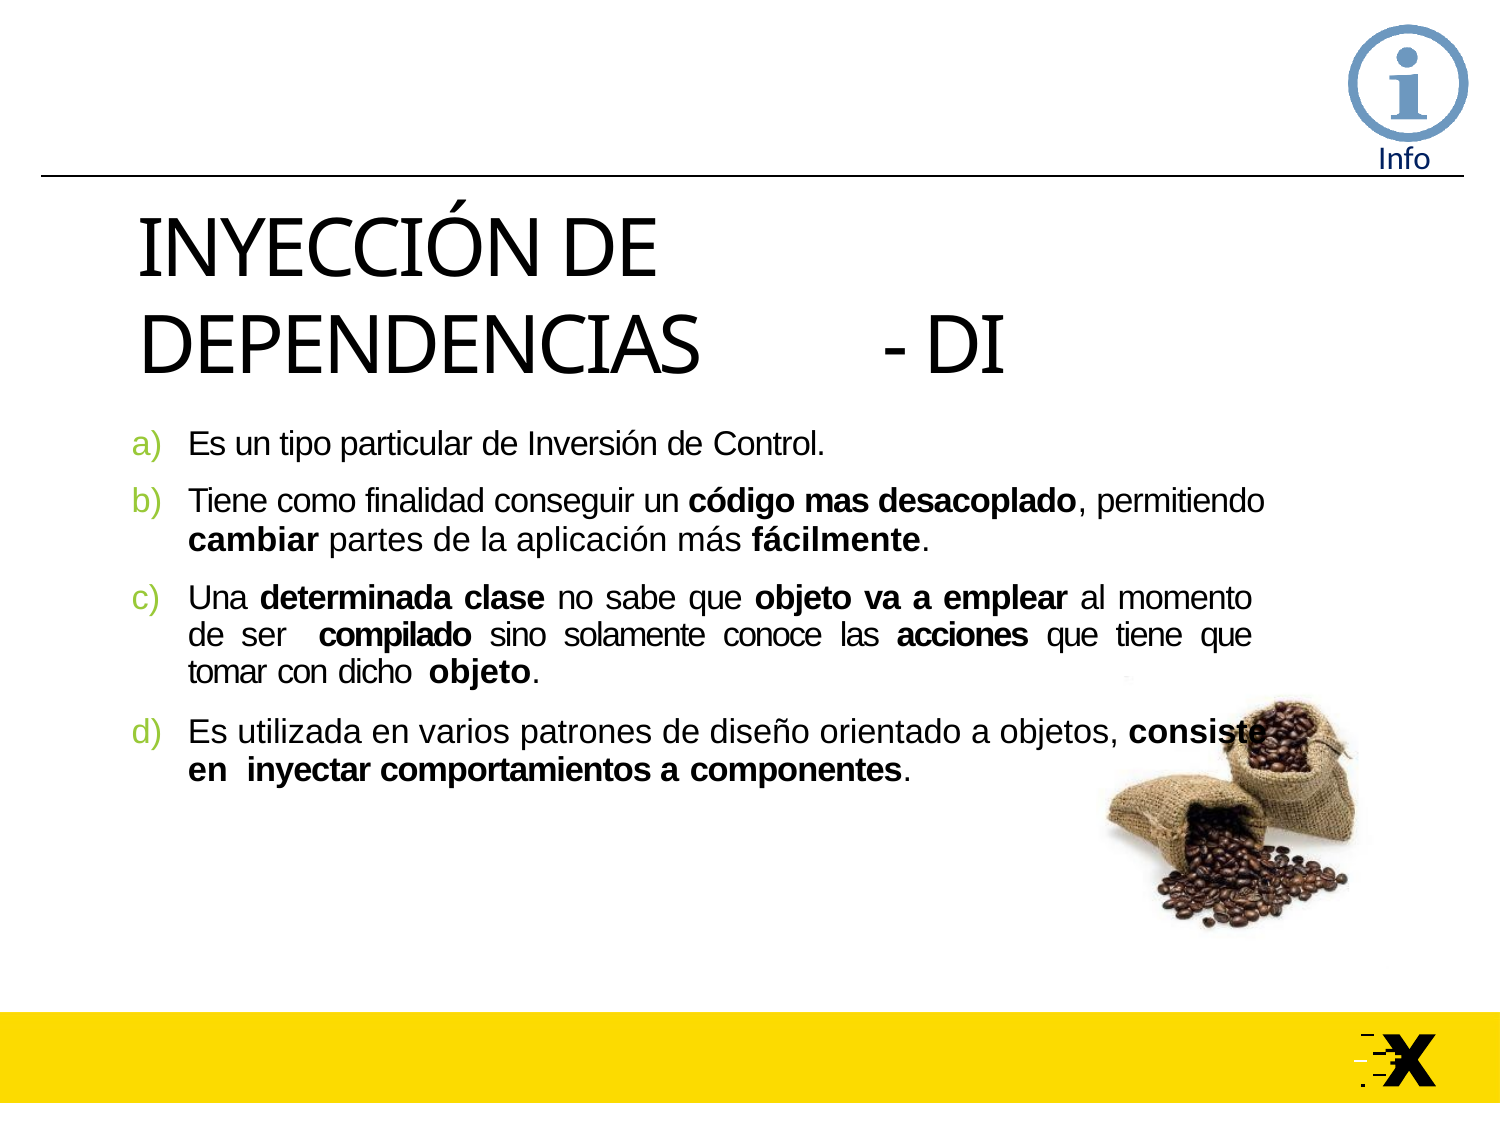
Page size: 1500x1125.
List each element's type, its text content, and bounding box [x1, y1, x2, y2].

picture [0, 1012, 1500, 1103]
text_box [1096, 676, 1389, 969]
title INYECCIÓN DE DEPENDENCIAS - DI [135, 194, 1215, 390]
text_box Es un tipo particular de Inversión de Control. Tiene como finalidad conseguir un código mas desacoplado, permitiendo cambiar partes de la aplicación más fácilmente. Una determinada clase no sabe que objeto va a emplear al momento de ser compilado sino solamente conoce las acciones que tiene que tomar con dicho objeto. Es utilizada en varios patrones de diseño orientado a objetos, consiste en inyectar comportamientos a componentes. [130, 403, 1295, 789]
